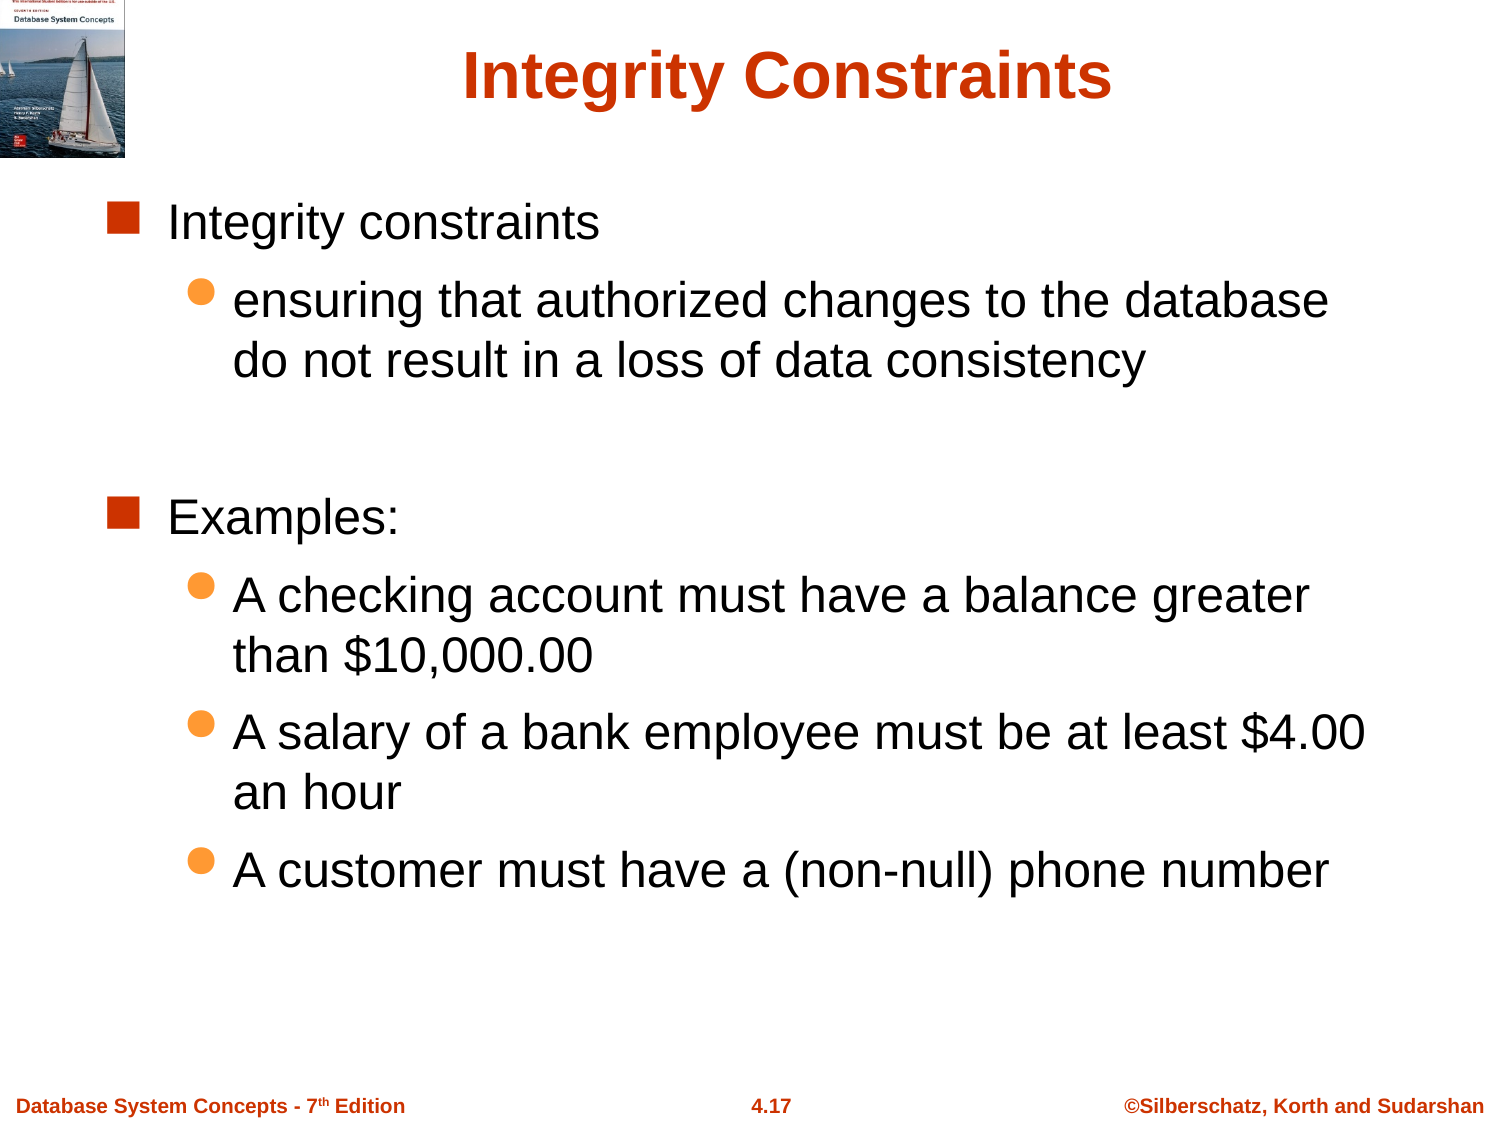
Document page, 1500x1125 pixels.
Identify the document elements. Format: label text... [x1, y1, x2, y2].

title Integrity Constraints [125, 18, 1452, 120]
list Integrity constraints ensuring that authorized changes to the database do not result in a loss of data consistency Examples: A checking account must have a balance greater than $10,000.00 A salary of a bank employee must be at least $4.00 an hour A customer must have a (non-null) phone number [95, 182, 1413, 1018]
picture [0, 0, 125, 158]
